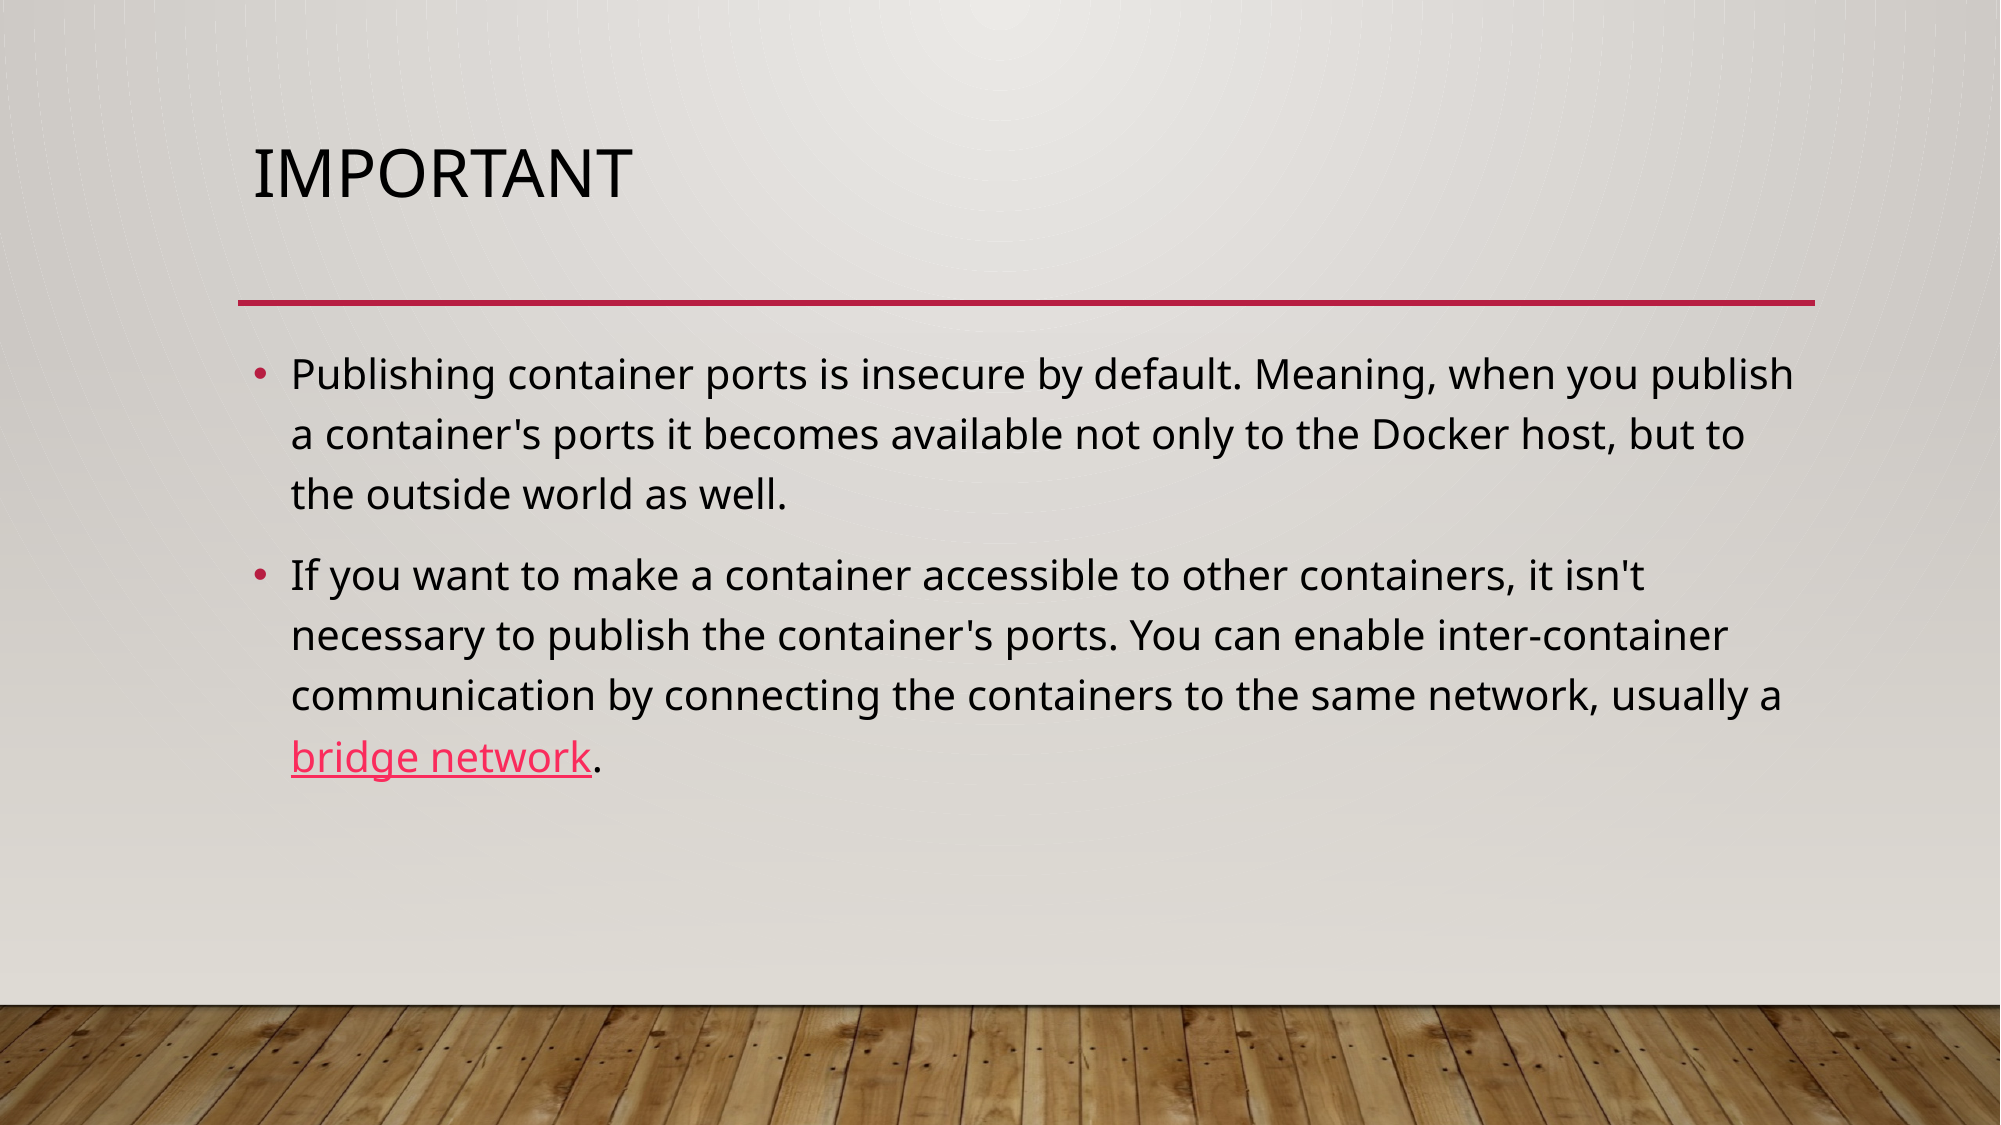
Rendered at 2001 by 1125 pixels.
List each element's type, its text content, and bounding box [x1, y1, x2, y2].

list Publishing container ports is insecure by default. Meaning, when you publish a container's ports it becomes available not only to the Docker host, but to the outside world as well. If you want to make a container accessible to other containers, it isn't necessary to publish the container's ports. You can enable inter-container communication by connecting the containers to the same network, usually a bridge network. [238, 330, 1814, 897]
picture [0, 1005, 2000, 1125]
title Important [238, 131, 1814, 305]
